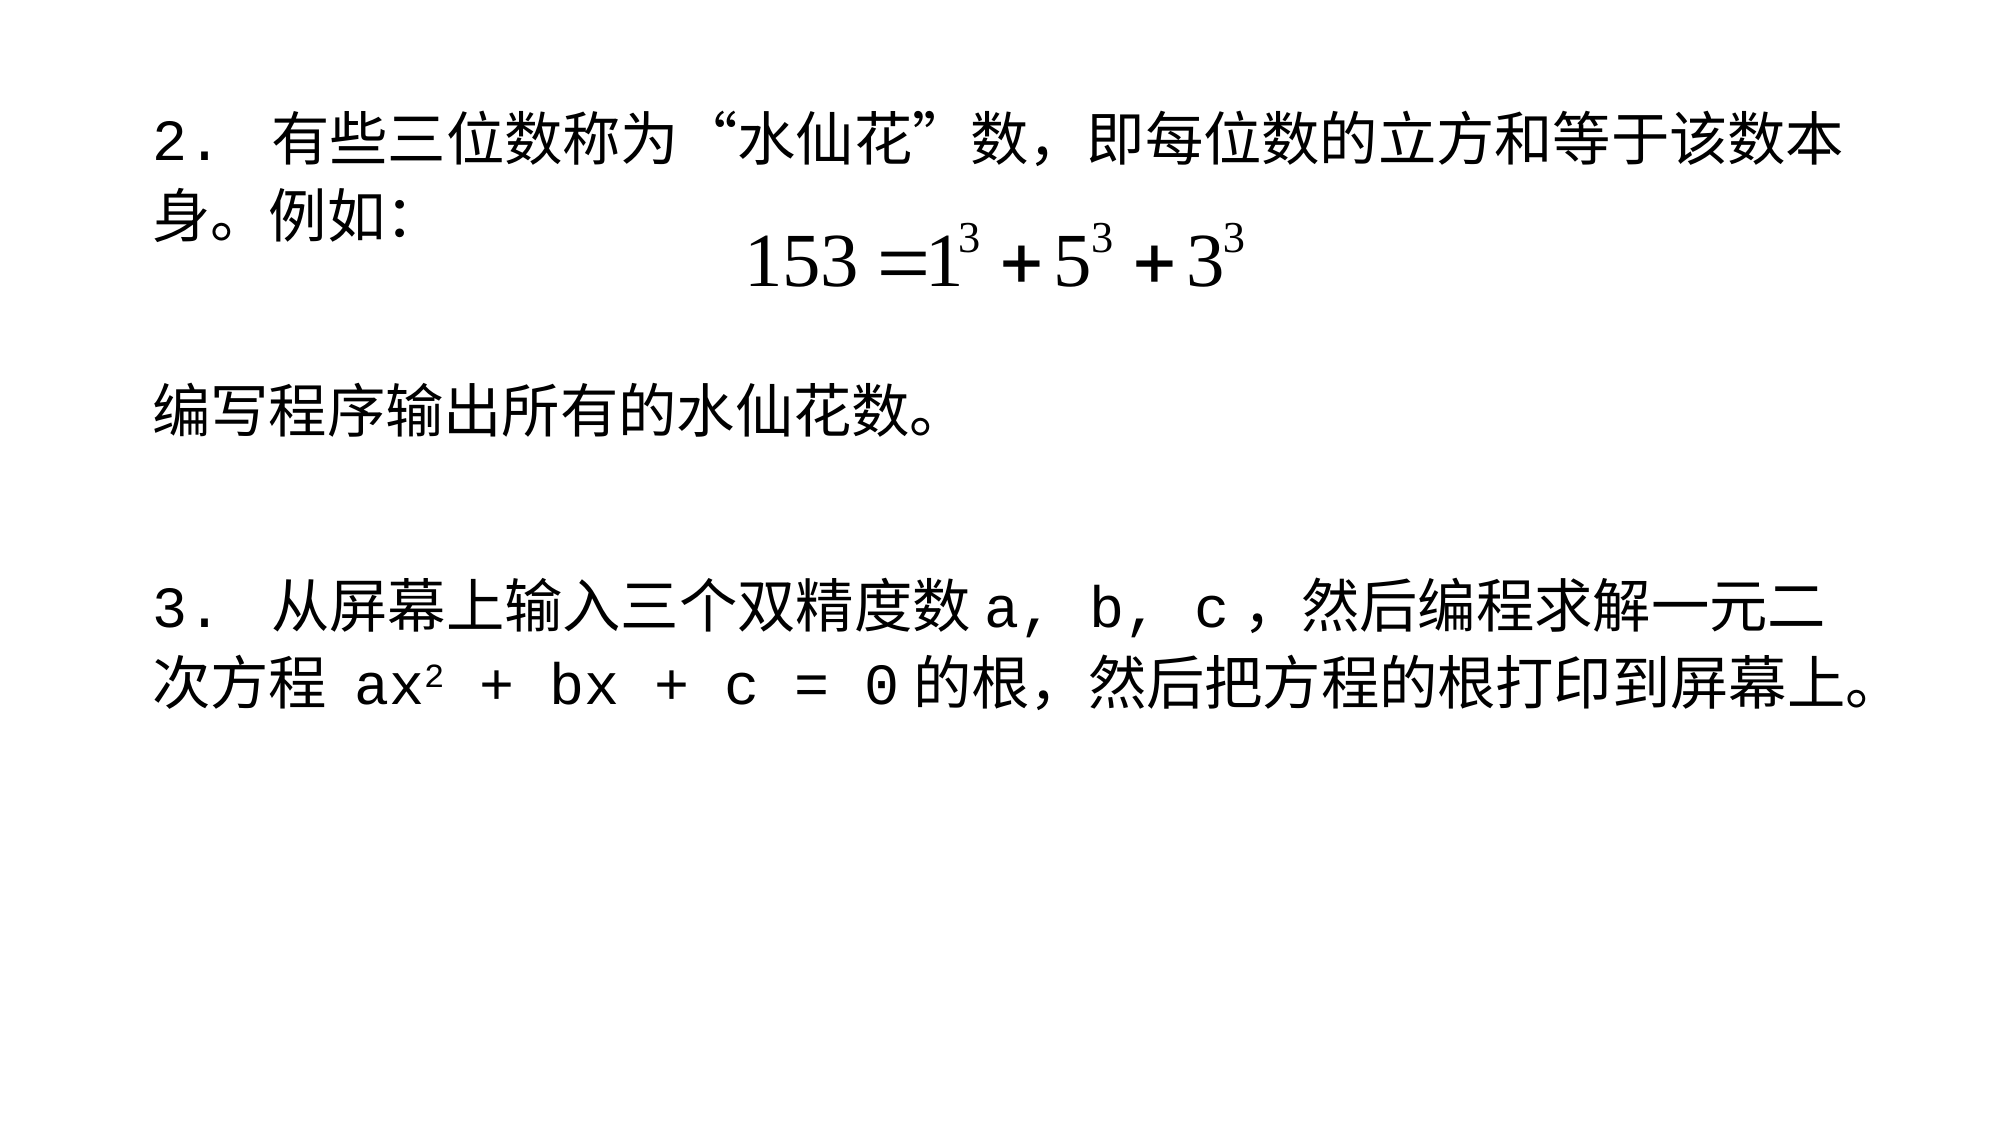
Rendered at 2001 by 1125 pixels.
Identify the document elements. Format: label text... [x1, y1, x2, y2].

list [740, 203, 1260, 306]
list 2. 有些三位数称为“水仙花”数，即每位数的立方和等于该数本身。例如： 编写程序输出所有的水仙花数。 3. 从屏幕上输入三个双精度数a, b, c，然后编程求解一元二次方程 ax2 + bx + c = 0的根，然后把方程的根打印到屏幕上。 [137, 87, 1863, 1014]
